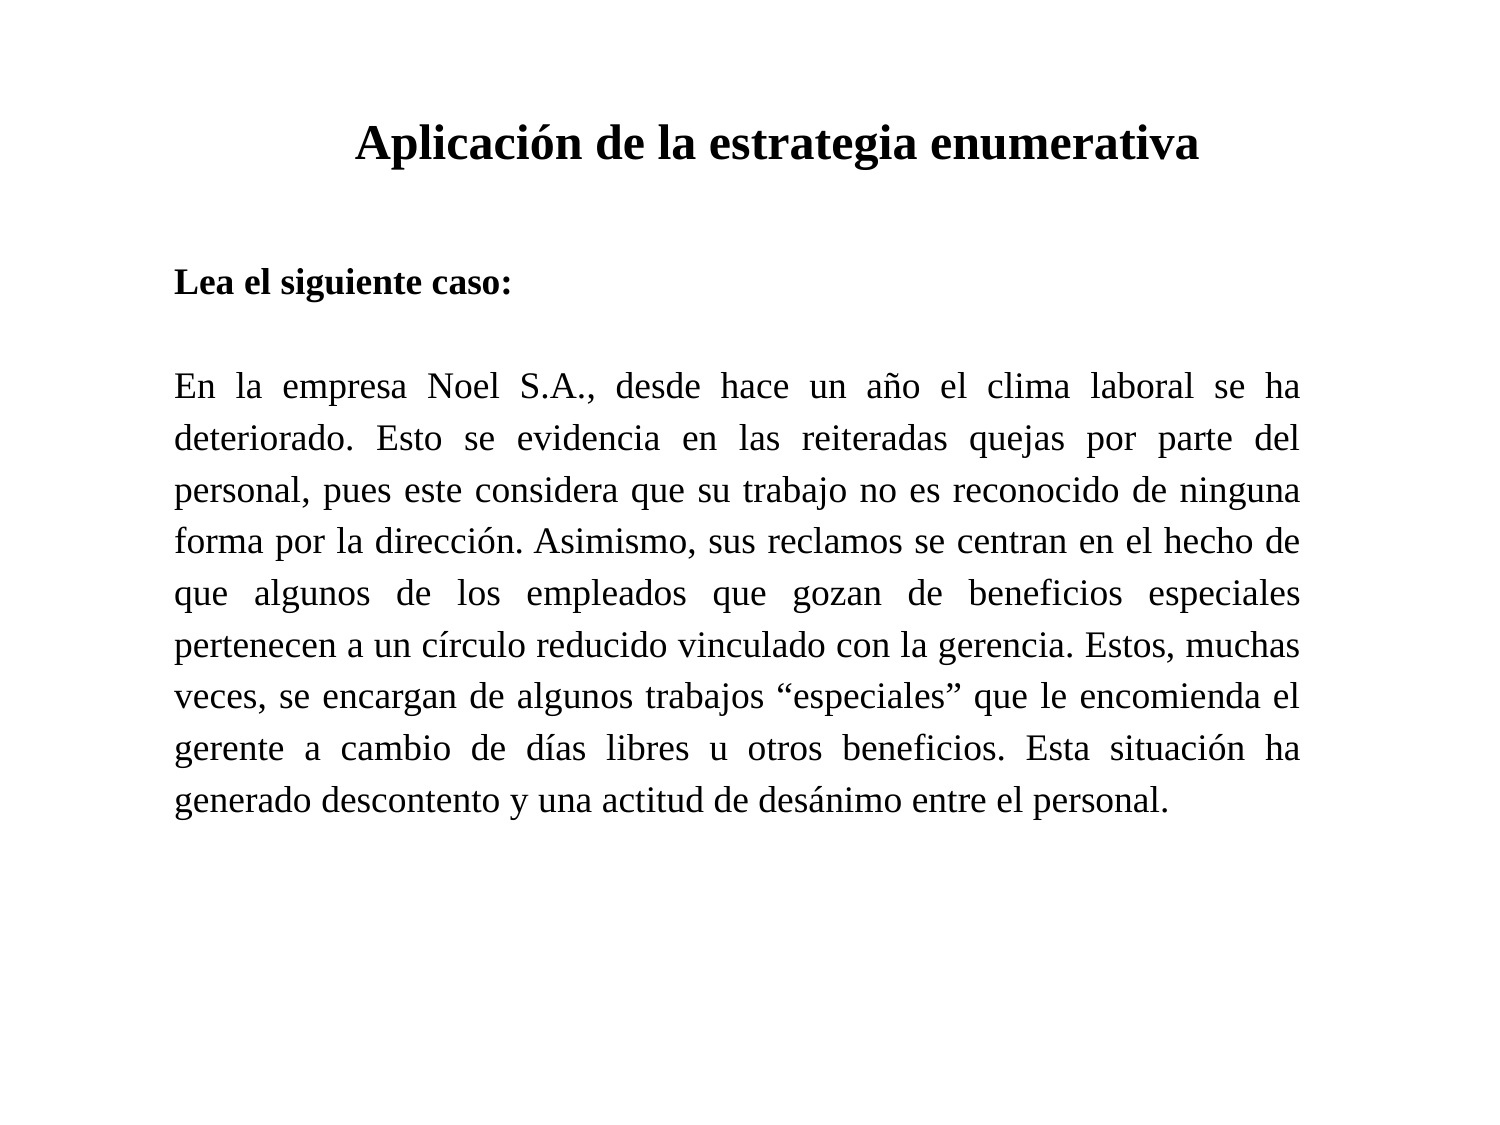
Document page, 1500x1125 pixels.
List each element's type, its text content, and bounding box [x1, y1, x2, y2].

text_box Lea el siguiente caso: En la empresa Noel S.A., desde hace un año el clima laboral se ha deteriorado. Esto se evidencia en las reiteradas quejas por parte del personal, pues este considera que su trabajo no es reconocido de ninguna forma por la dirección. Asimismo, sus reclamos se centran en el hecho de que algunos de los empleados que gozan de beneficios especiales pertenecen a un círculo reducido vinculado con la gerencia. Estos, muchas veces, se encargan de algunos trabajos “especiales” que le encomienda el gerente a cambio de días libres u otros beneficios. Esta situación ha generado descontento y una actitud de desánimo entre el personal. [159, 243, 1317, 828]
text_box Aplicación de la estrategia enumerativa [340, 101, 1216, 177]
